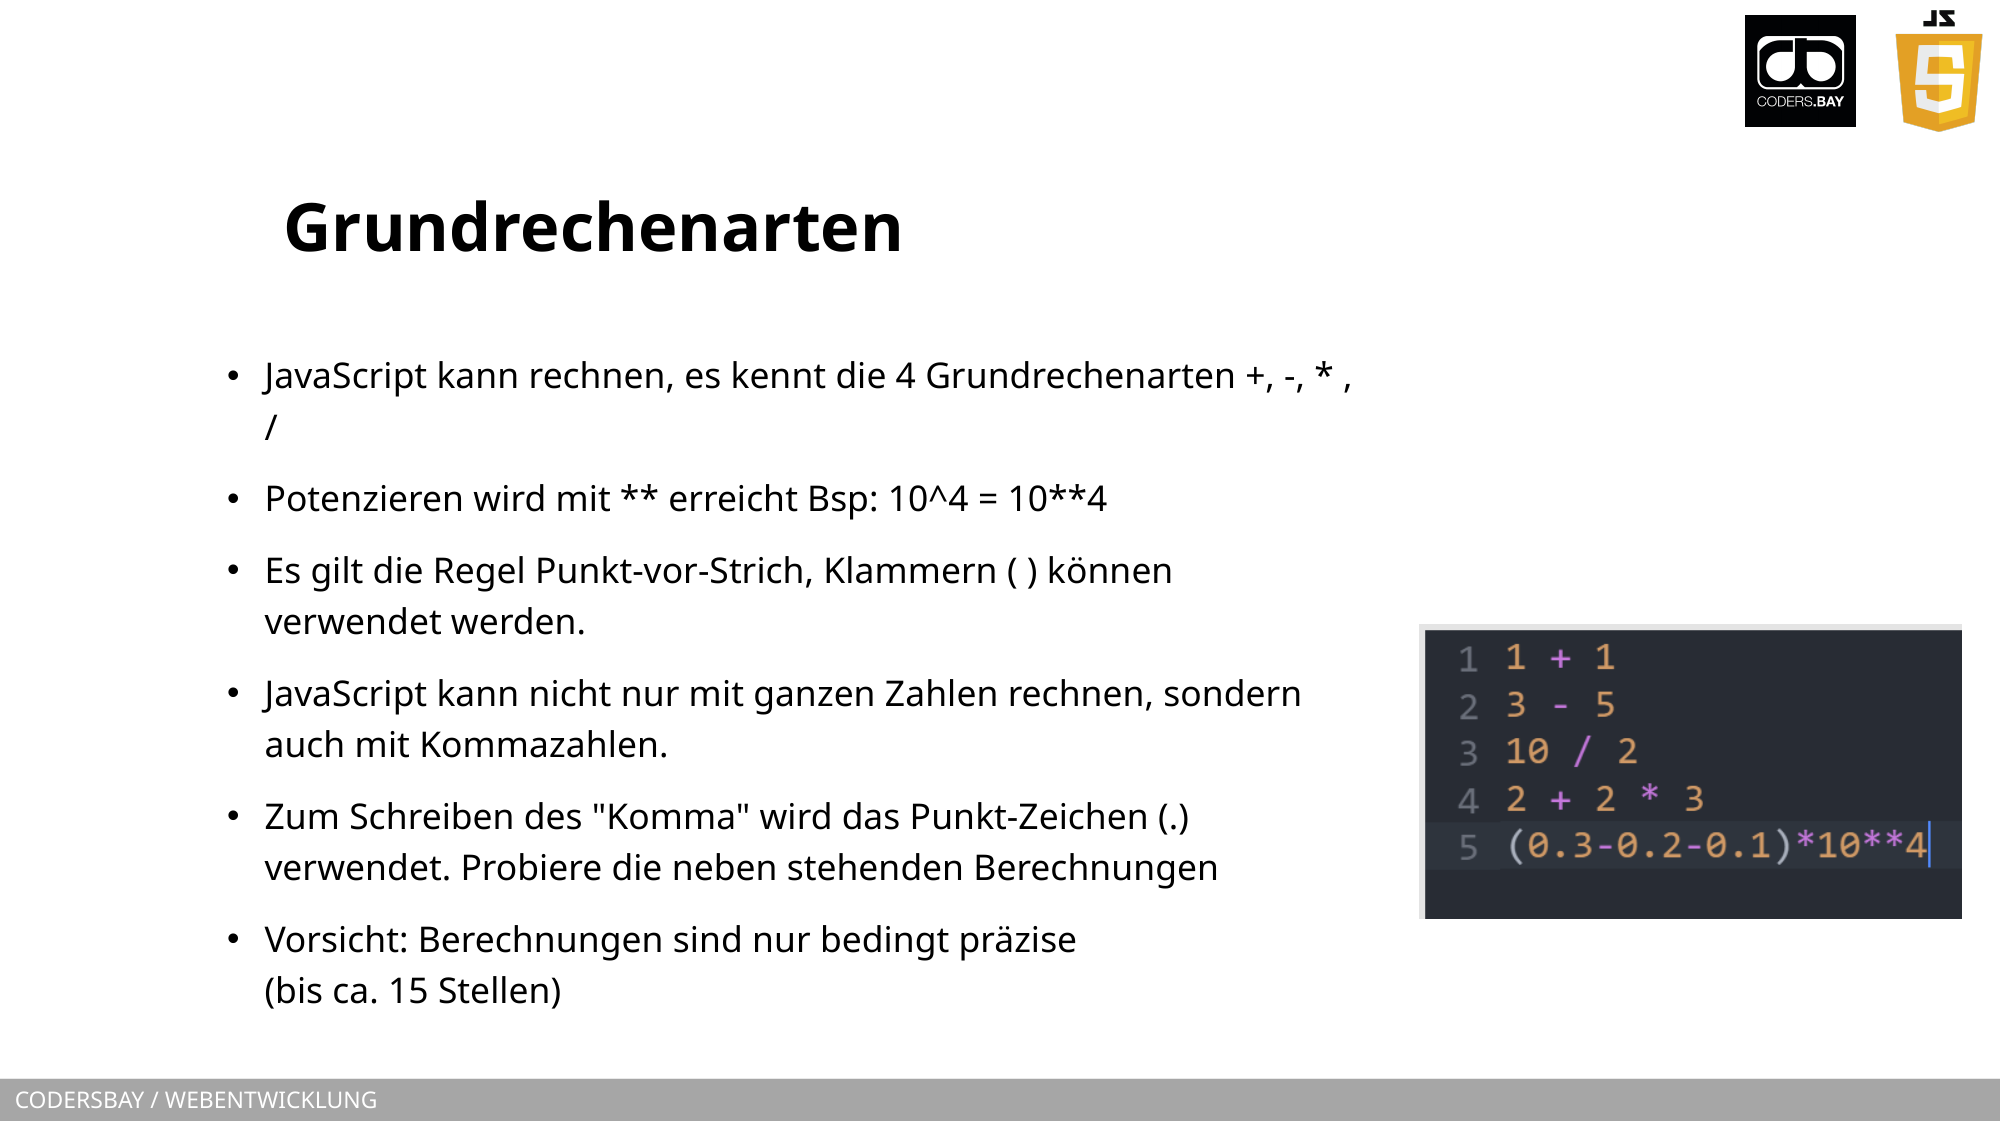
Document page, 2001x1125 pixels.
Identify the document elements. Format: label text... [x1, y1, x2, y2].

picture [1419, 624, 1962, 919]
list JavaScript kann rechnen, es kennt die 4 Grundrechenarten +, -, * , / Potenzieren wird mit ** erreicht Bsp: 10^4 = 10**4 Es gilt die Regel Punkt-vor-Strich, Klammern ( ) können verwendet werden. JavaScript kann nicht nur mit ganzen Zahlen rechnen, sondern auch mit Kommazahlen. Zum Schreiben des "Komma" wird das Punkt-Zeichen (.) verwendet. Probiere die neben stehenden Berechnungen Vorsicht: Berechnungen sind nur bedingt präzise (bis ca. 15 Stellen) [212, 337, 1374, 1017]
title Grundrechenarten [268, 112, 1732, 338]
picture [1745, 10, 2001, 132]
